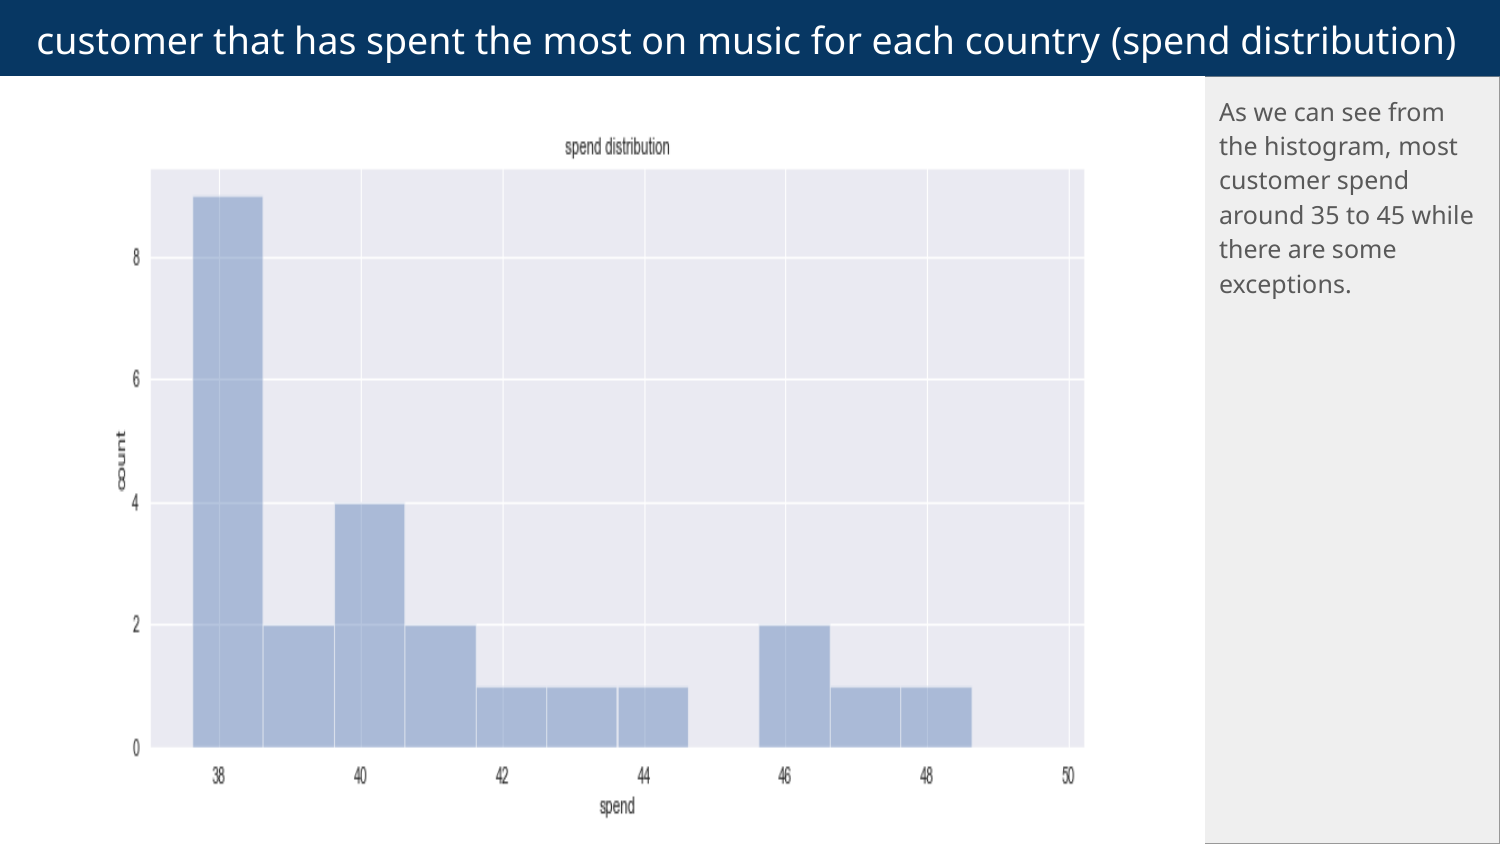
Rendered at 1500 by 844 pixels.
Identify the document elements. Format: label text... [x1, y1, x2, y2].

title customer that has spent the most on music for each country (spend distribution) [0, 0, 1500, 77]
list As we can see from the histogram, most customer spend around 35 to 45 while there are some exceptions. [1207, 77, 1500, 844]
picture [0, 76, 1205, 844]
